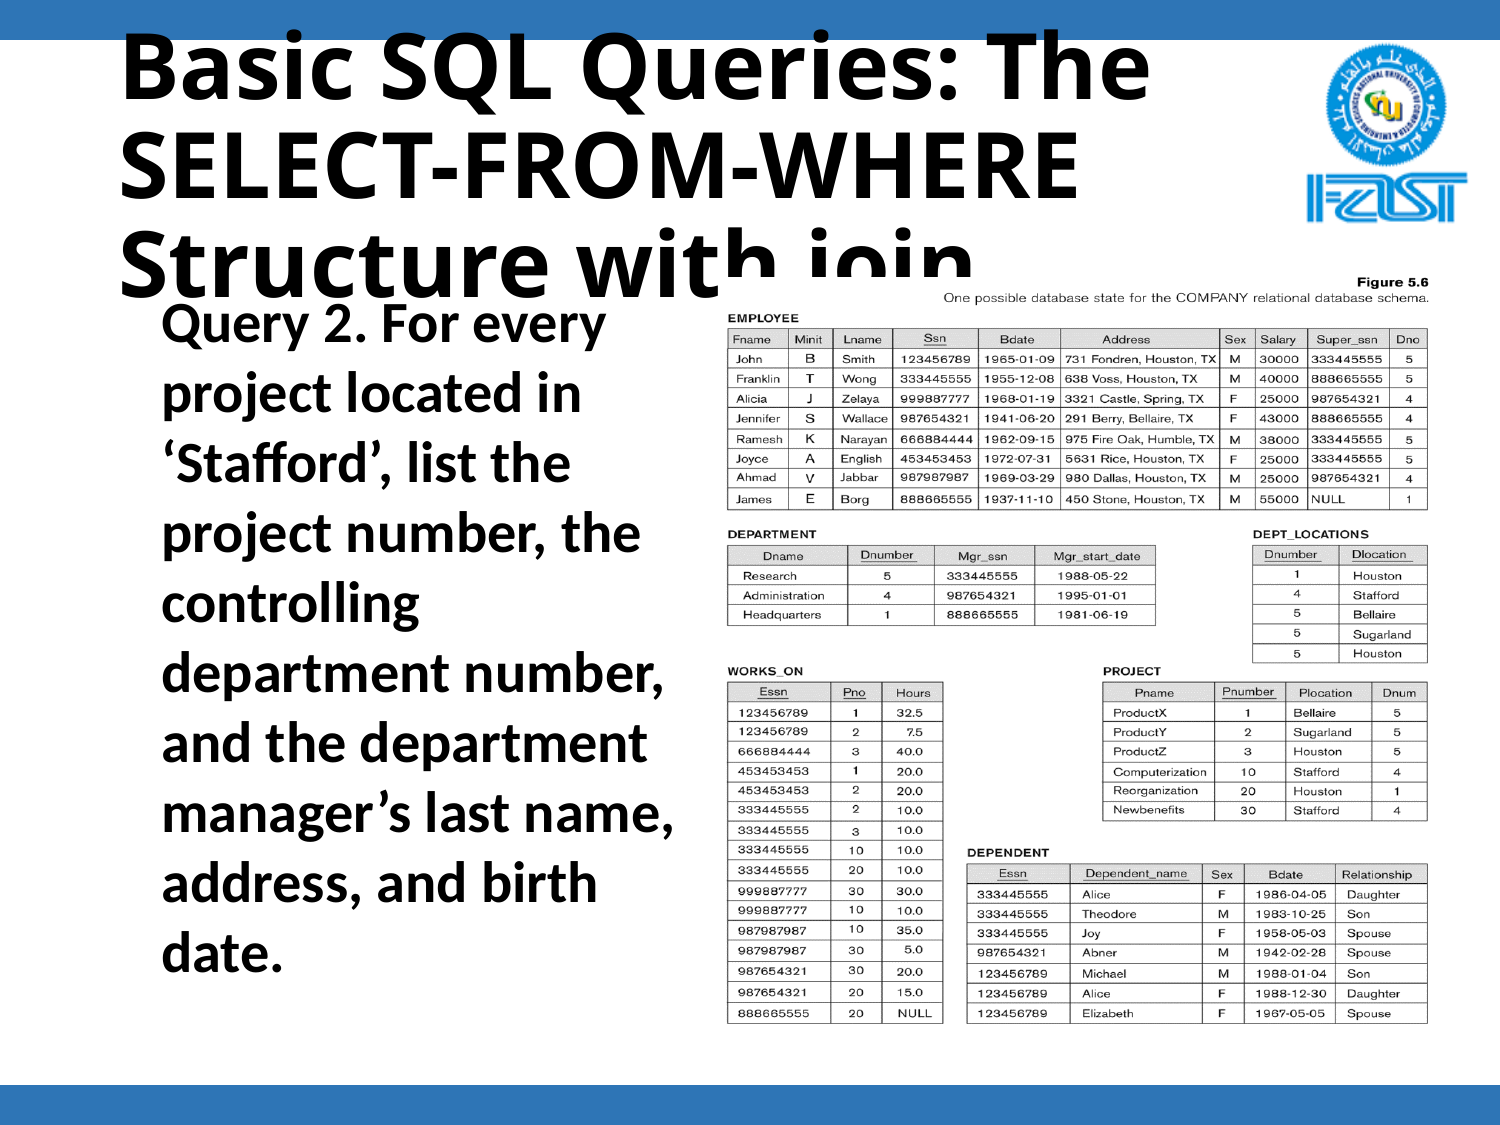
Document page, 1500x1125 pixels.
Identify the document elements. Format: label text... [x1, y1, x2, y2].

picture [1428, 94, 1435, 101]
text_box Query 2. For every project located in ‘Stafford’, list the project number, the controlling department number, and the department manager’s last name, address, and birth date. [146, 277, 726, 992]
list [726, 277, 1430, 1025]
picture [1397, 55, 1403, 66]
title Basic SQL Queries: The SELECT-FROM-WHERE Structure with join [103, 59, 1397, 278]
picture [1377, 49, 1394, 59]
picture [1299, 40, 1476, 224]
